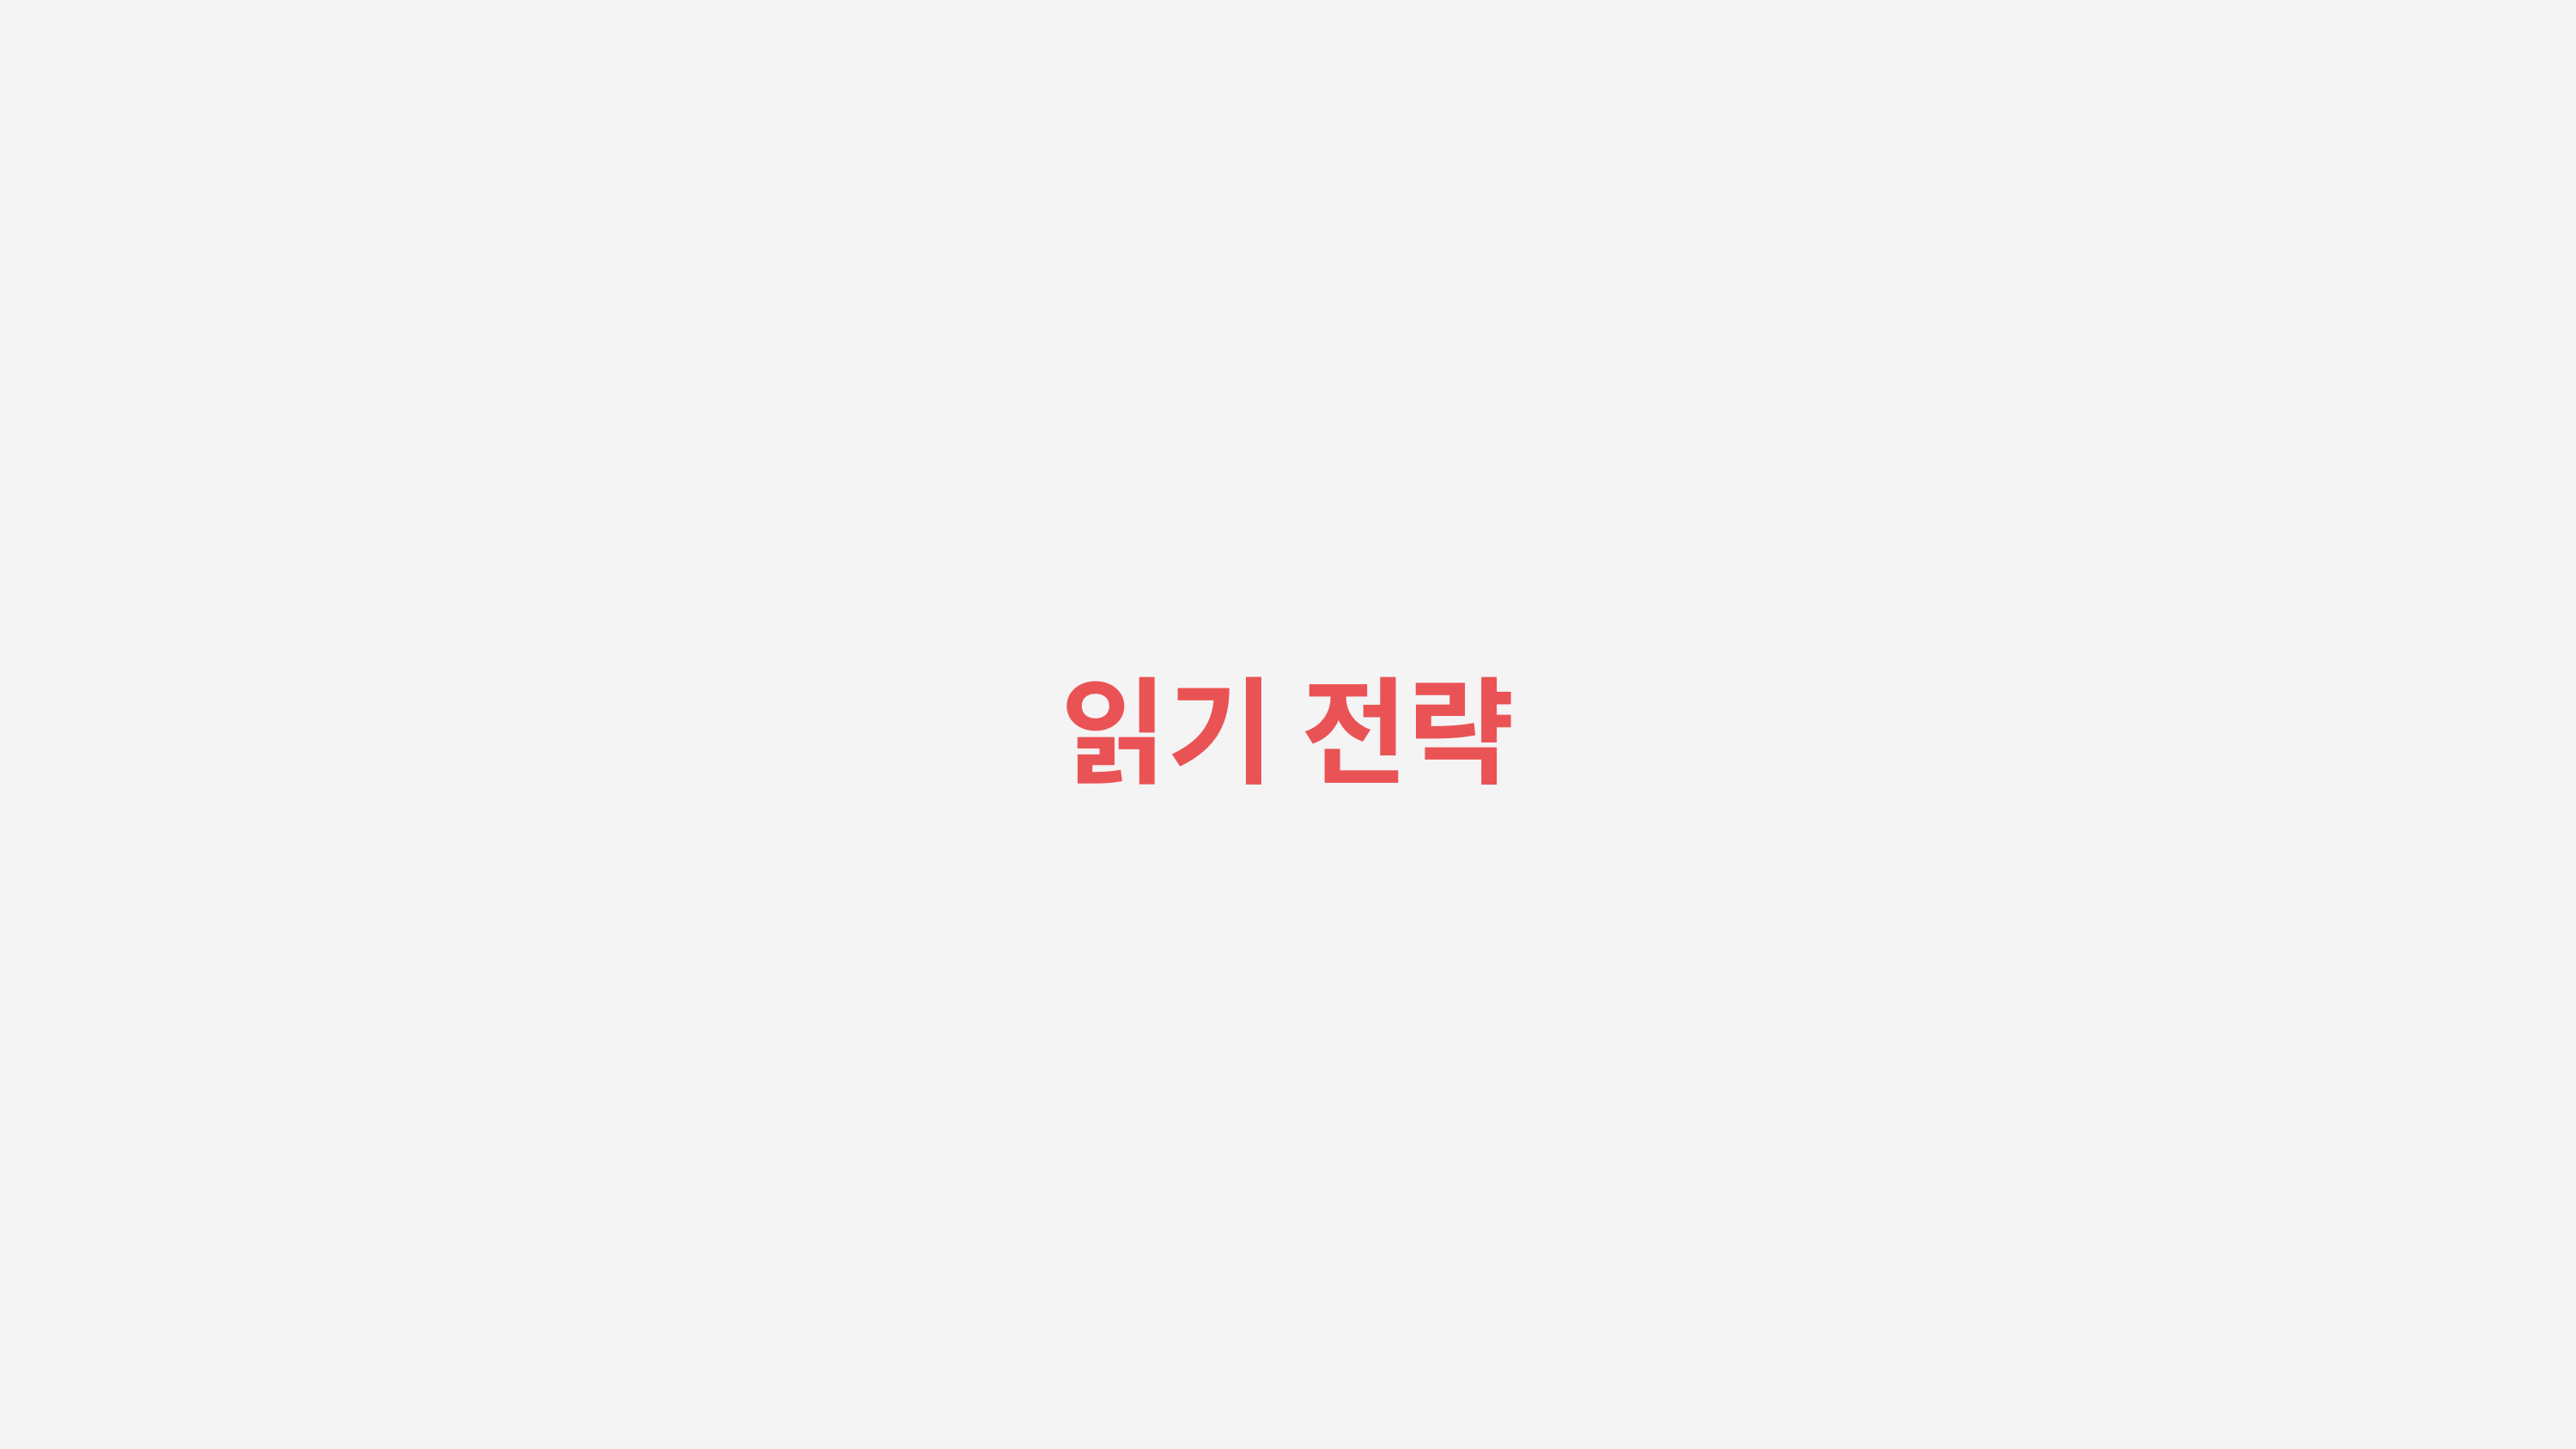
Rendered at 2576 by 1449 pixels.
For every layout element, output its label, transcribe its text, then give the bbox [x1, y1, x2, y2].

text_box 읽기 전략 [657, 646, 1919, 798]
